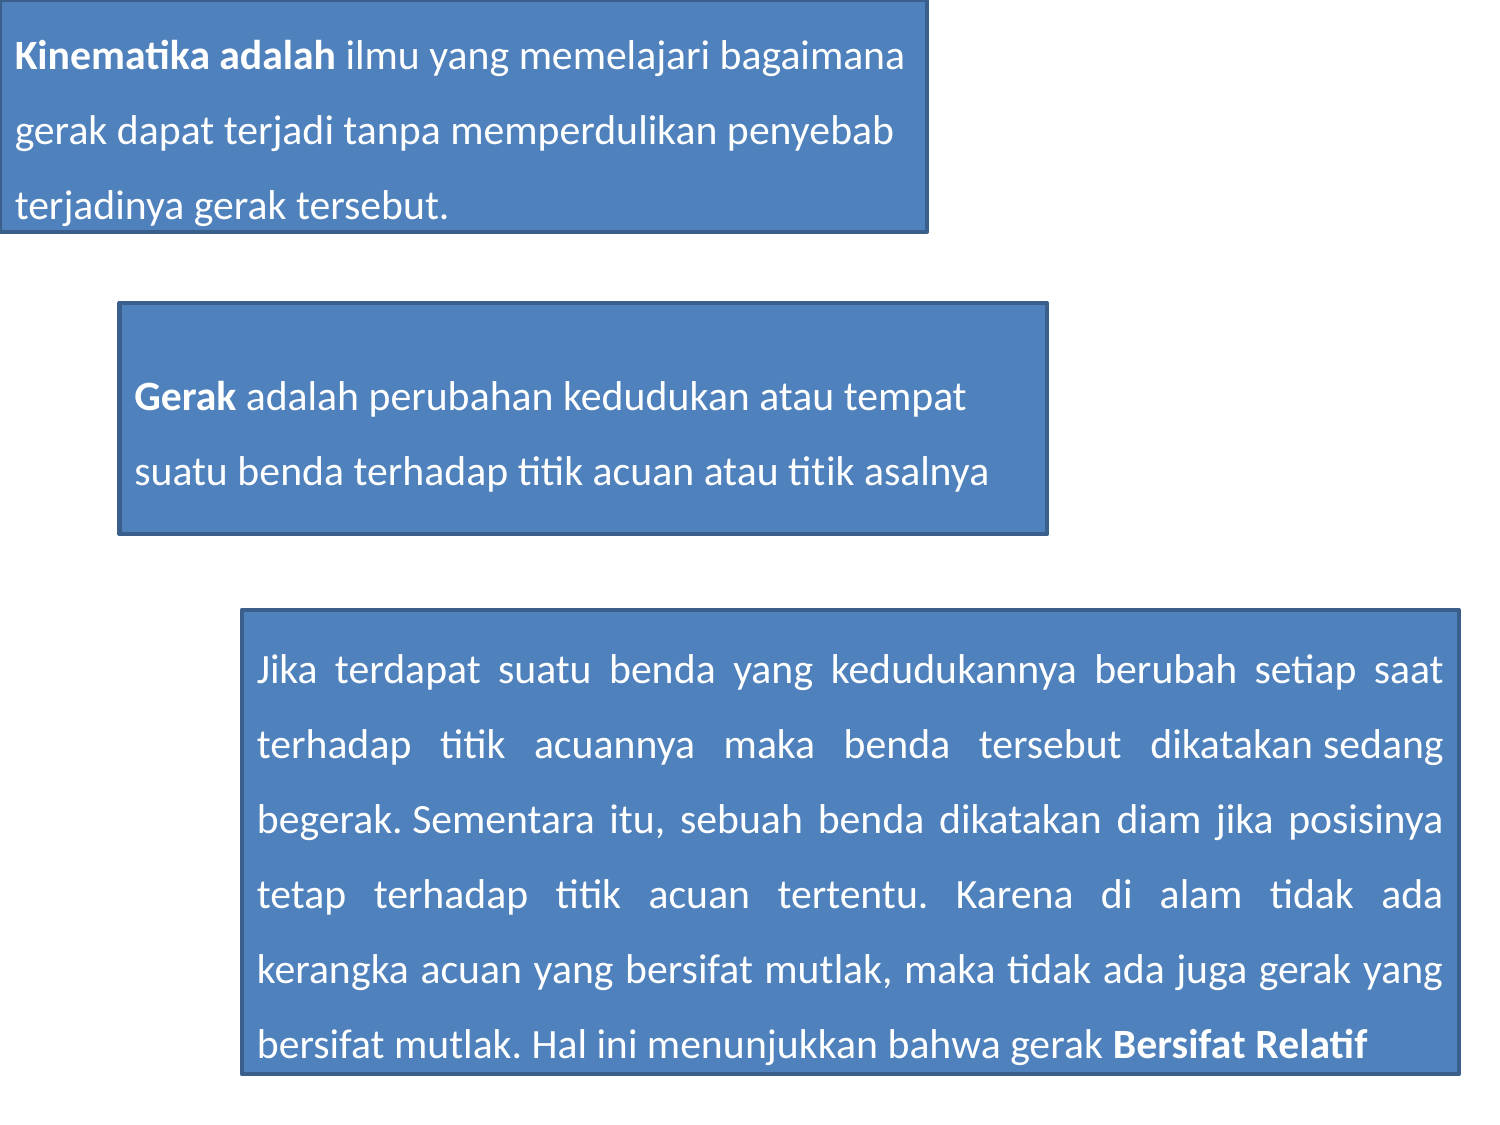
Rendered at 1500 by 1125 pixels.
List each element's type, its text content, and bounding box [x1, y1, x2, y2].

text_box Jika terdapat suatu benda yang kedudukannya berubah setiap saat terhadap titik acuannya maka benda tersebut dikatakan sedang begerak. Sementara itu, sebuah benda dikatakan diam jika posisinya tetap terhadap titik acuan tertentu. Karena di alam tidak ada kerangka acuan yang bersifat mutlak, maka tidak ada juga gerak yang bersifat mutlak. Hal ini menunjukkan bahwa gerak Bersifat Relatif [240, 608, 1461, 1076]
text_box Kinematika adalah ilmu yang memelajari bagaimana gerak dapat terjadi tanpa memperdulikan penyebab terjadinya gerak tersebut. [0, 0, 929, 234]
text_box Gerak adalah perubahan kedudukan atau tempat suatu benda terhadap titik acuan atau titik asalnya [117, 301, 1049, 536]
